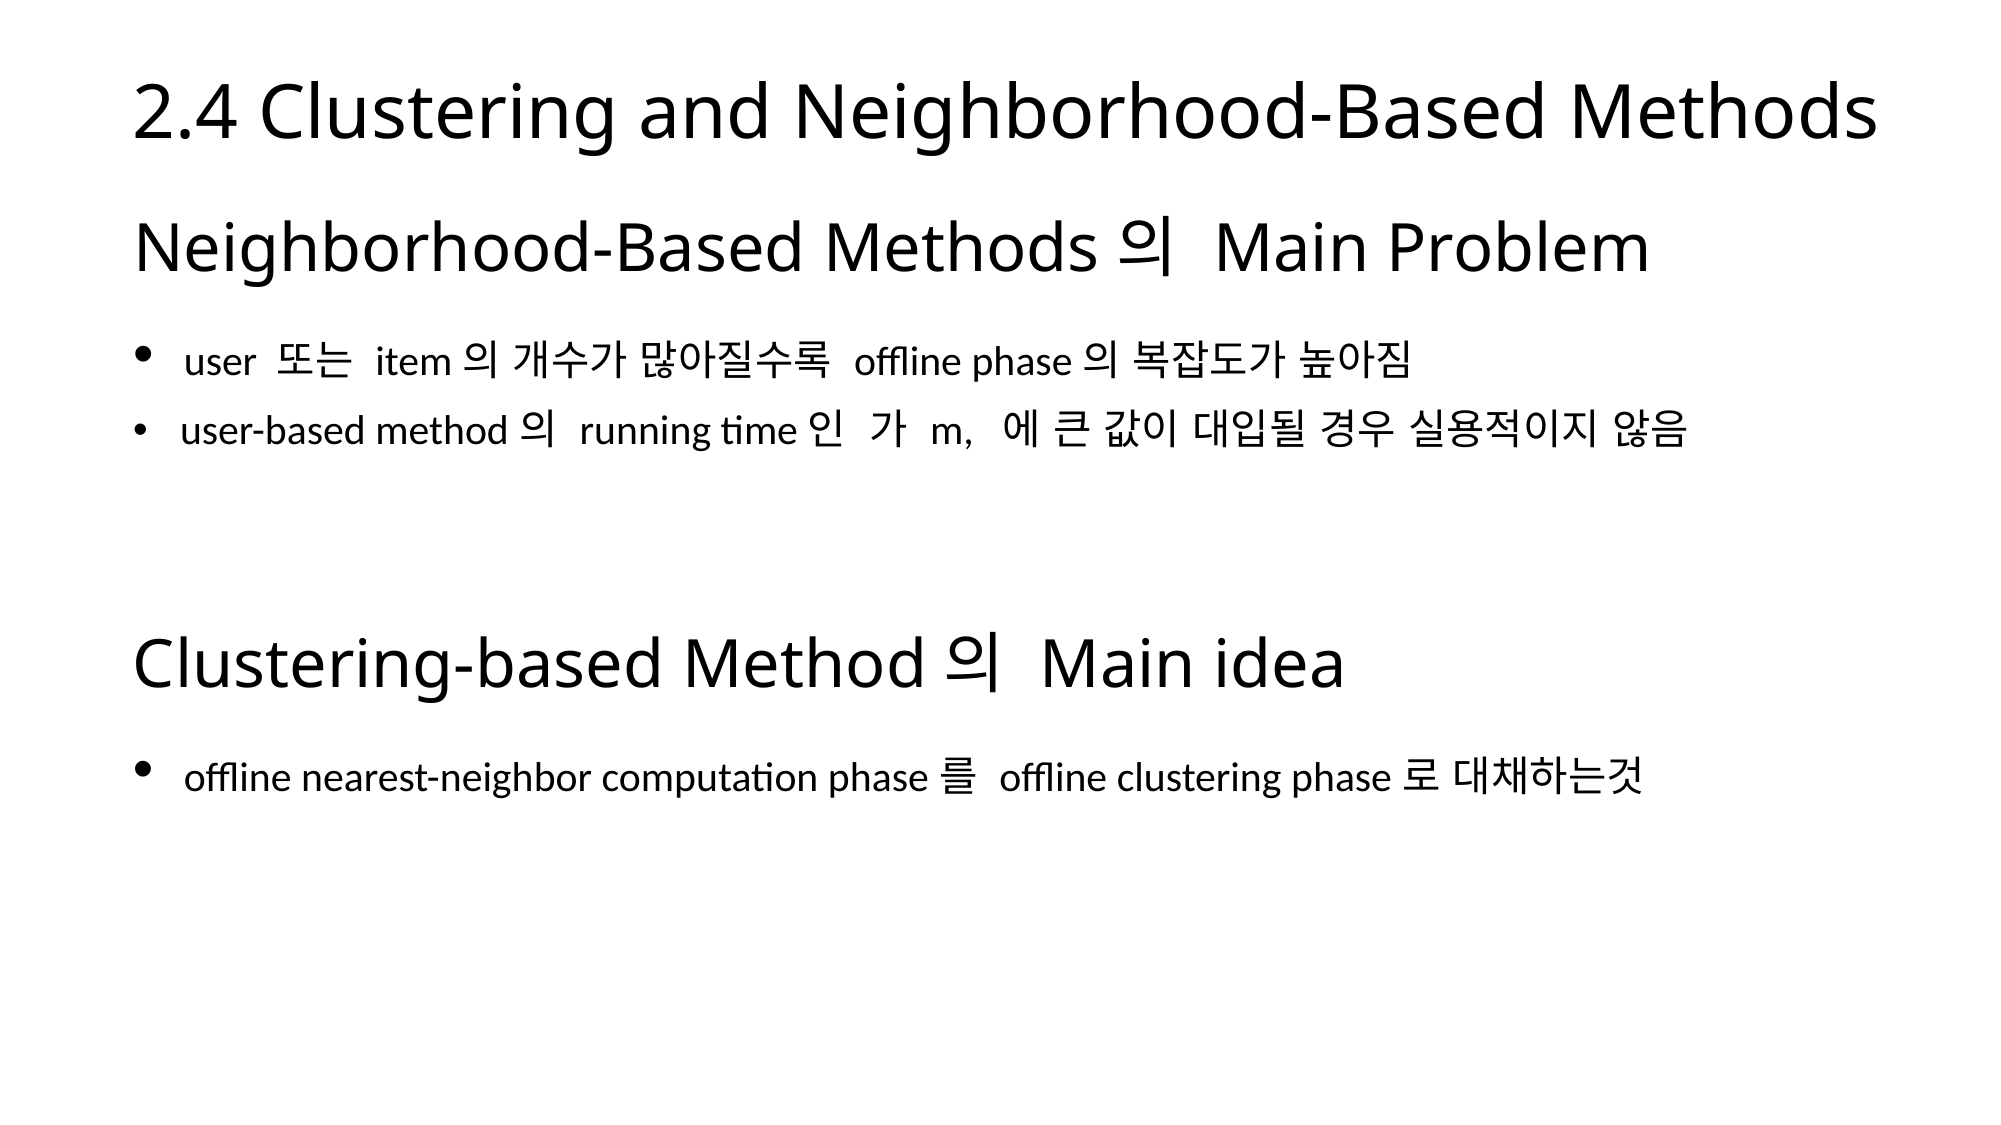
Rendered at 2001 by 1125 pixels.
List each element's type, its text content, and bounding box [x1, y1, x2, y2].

title Neighborhood-Based Methods의 Main Problem [118, 203, 1843, 317]
text_box 2.4 Clustering and Neighborhood-Based Methods [117, 25, 2000, 203]
text_box Clustering-based Method의 Main idea [117, 599, 1843, 732]
text_box offline nearest-neighbor computation phase를 offline clustering phase로 대채하는것 [117, 733, 1843, 1031]
